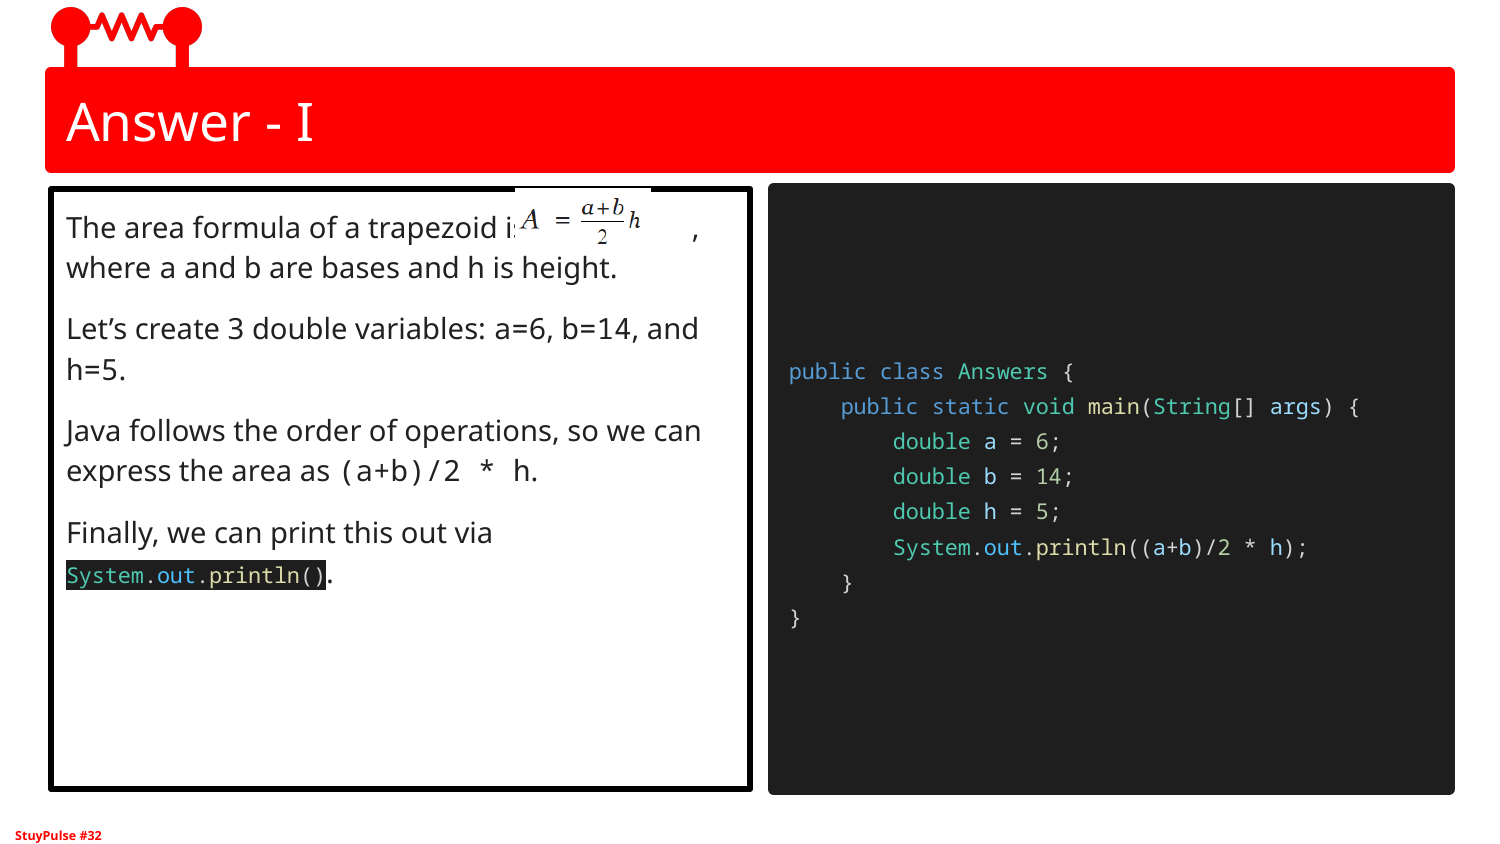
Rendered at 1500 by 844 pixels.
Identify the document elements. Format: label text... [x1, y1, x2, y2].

picture [51, 7, 202, 67]
list The area formula of a trapezoid is , where a and b are bases and h is height. Let’s create 3 double variables: a=6, b=14, and h=5. Java follows the order of operations, so we can express the area as (a+b)/2 * h. Finally, we can print this out via System.out.println(). [48, 186, 753, 792]
list public class Answers { public static void main(String[] args) { double a = 6; double b = 14; double h = 5; System.out.println((a+b)/2 * h); } } [768, 183, 1455, 795]
title Answer - I [45, 67, 1455, 173]
picture [515, 188, 651, 251]
